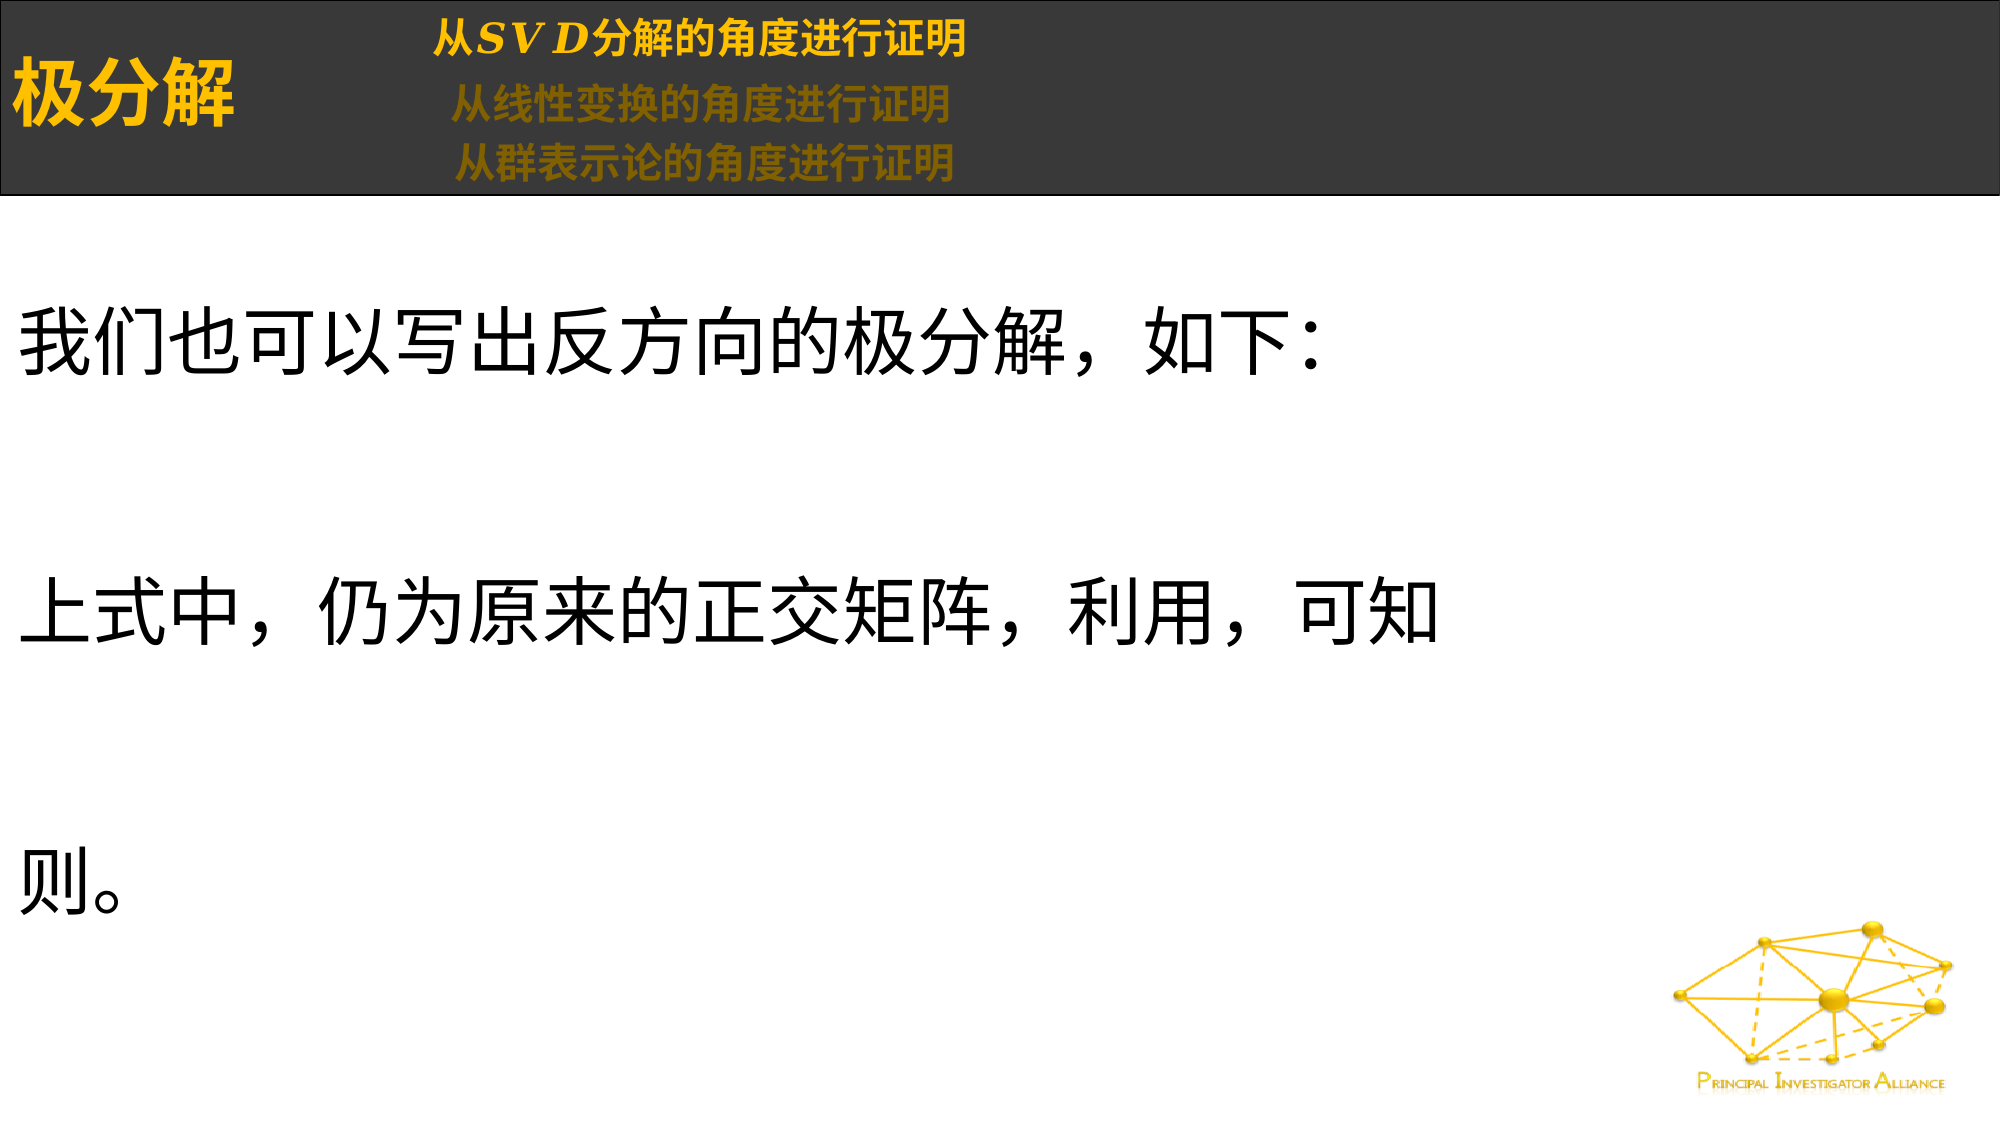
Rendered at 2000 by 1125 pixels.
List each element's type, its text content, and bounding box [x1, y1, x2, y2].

text_box 从线性变换的角度进行证明 [435, 70, 967, 136]
text_box [0, 0, 2000, 196]
text_box 从群表示论的角度进行证明 [439, 129, 971, 195]
text_box 从𝑺𝑽𝑫分解的角度进行证明 [417, 4, 982, 70]
text_box 极分解 [0, 37, 252, 143]
picture [1668, 919, 1958, 1108]
